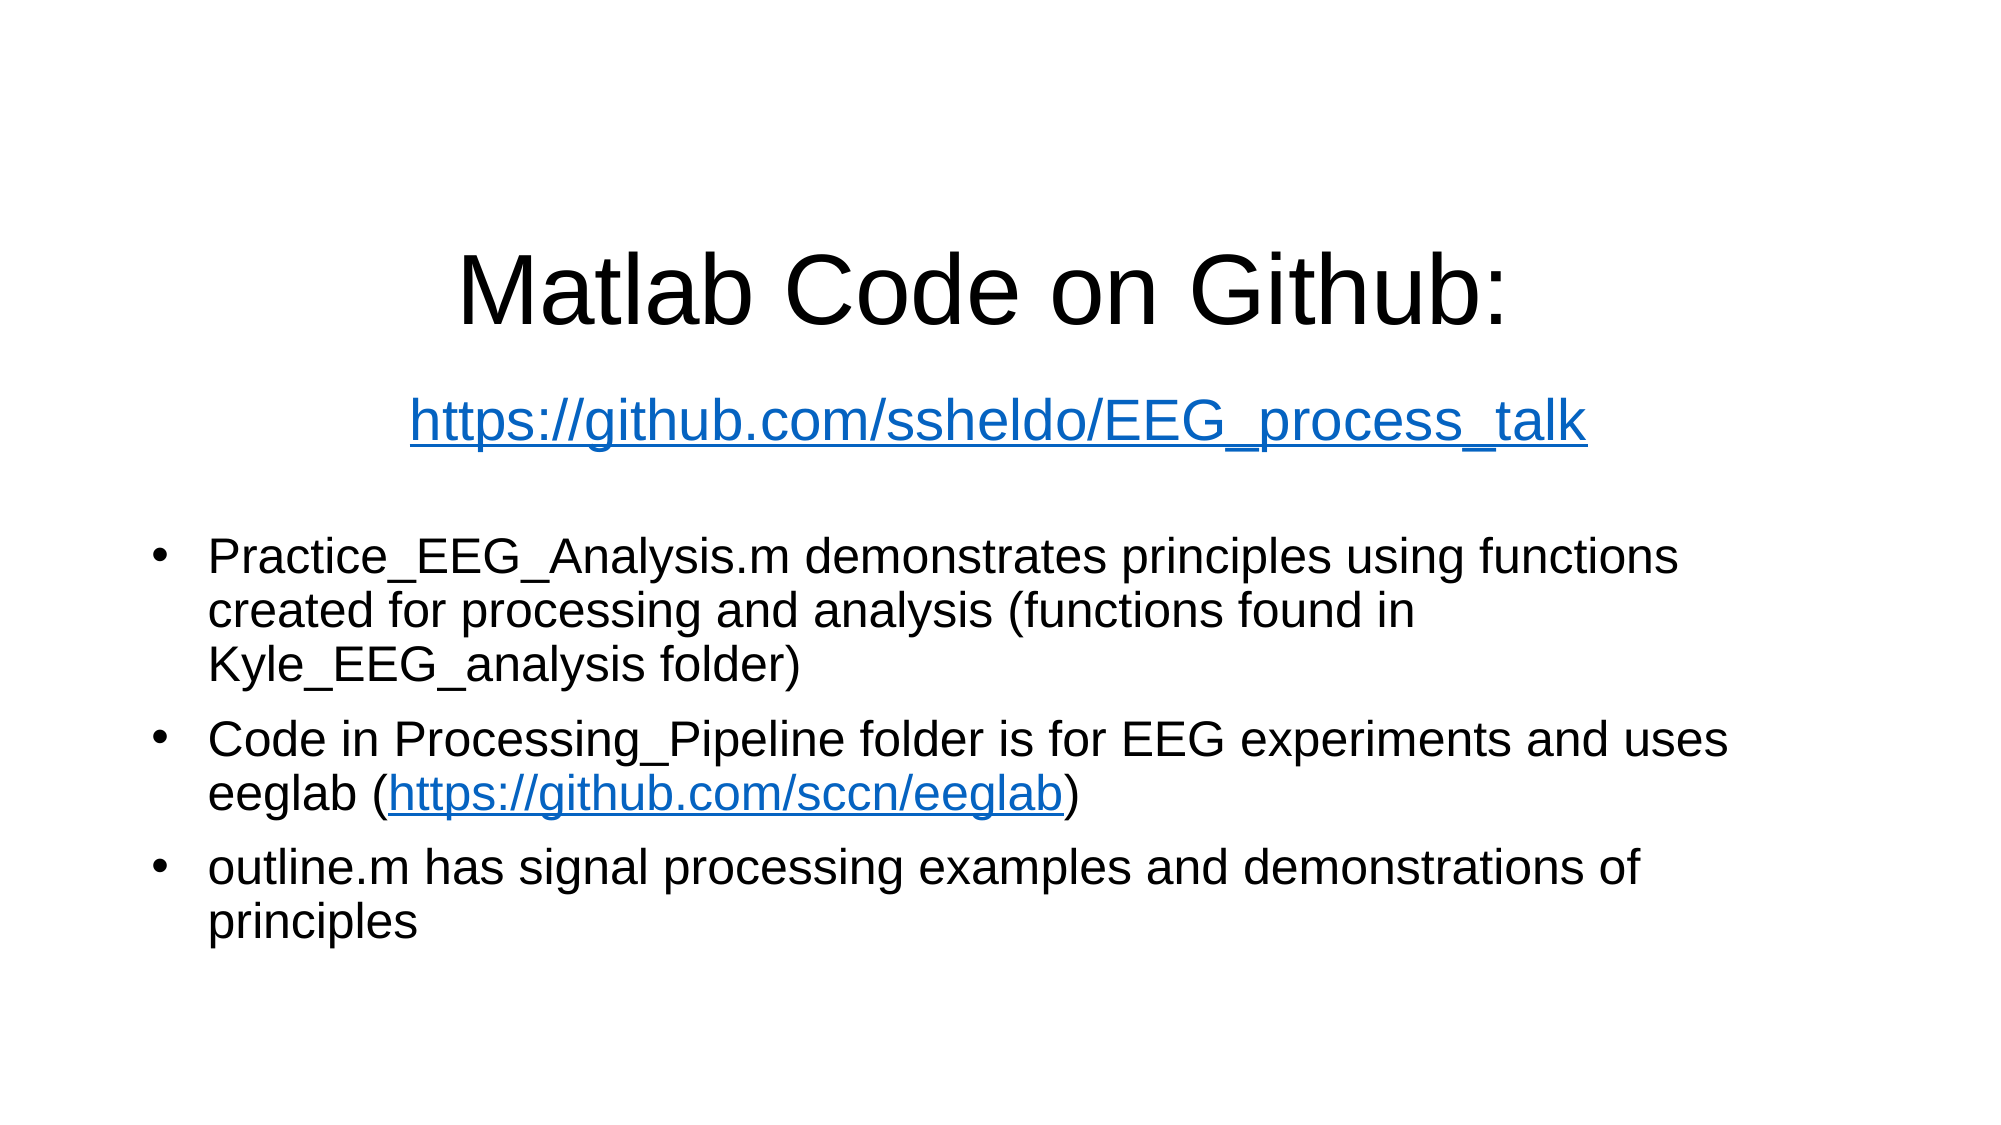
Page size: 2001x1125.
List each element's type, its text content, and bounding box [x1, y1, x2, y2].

list Practice_EEG_Analysis.m demonstrates principles using functions created for processing and analysis (functions found in Kyle_EEG_analysis folder) Code in Processing_Pipeline folder is for EEG experiments and uses eeglab (https://github.com/sccn/eeglab) outline.m has signal processing examples and demonstrations of principles [136, 522, 1862, 1100]
title Matlab Code on Github: https://github.com/ssheldo/EEG_process_talk [136, 107, 1862, 490]
